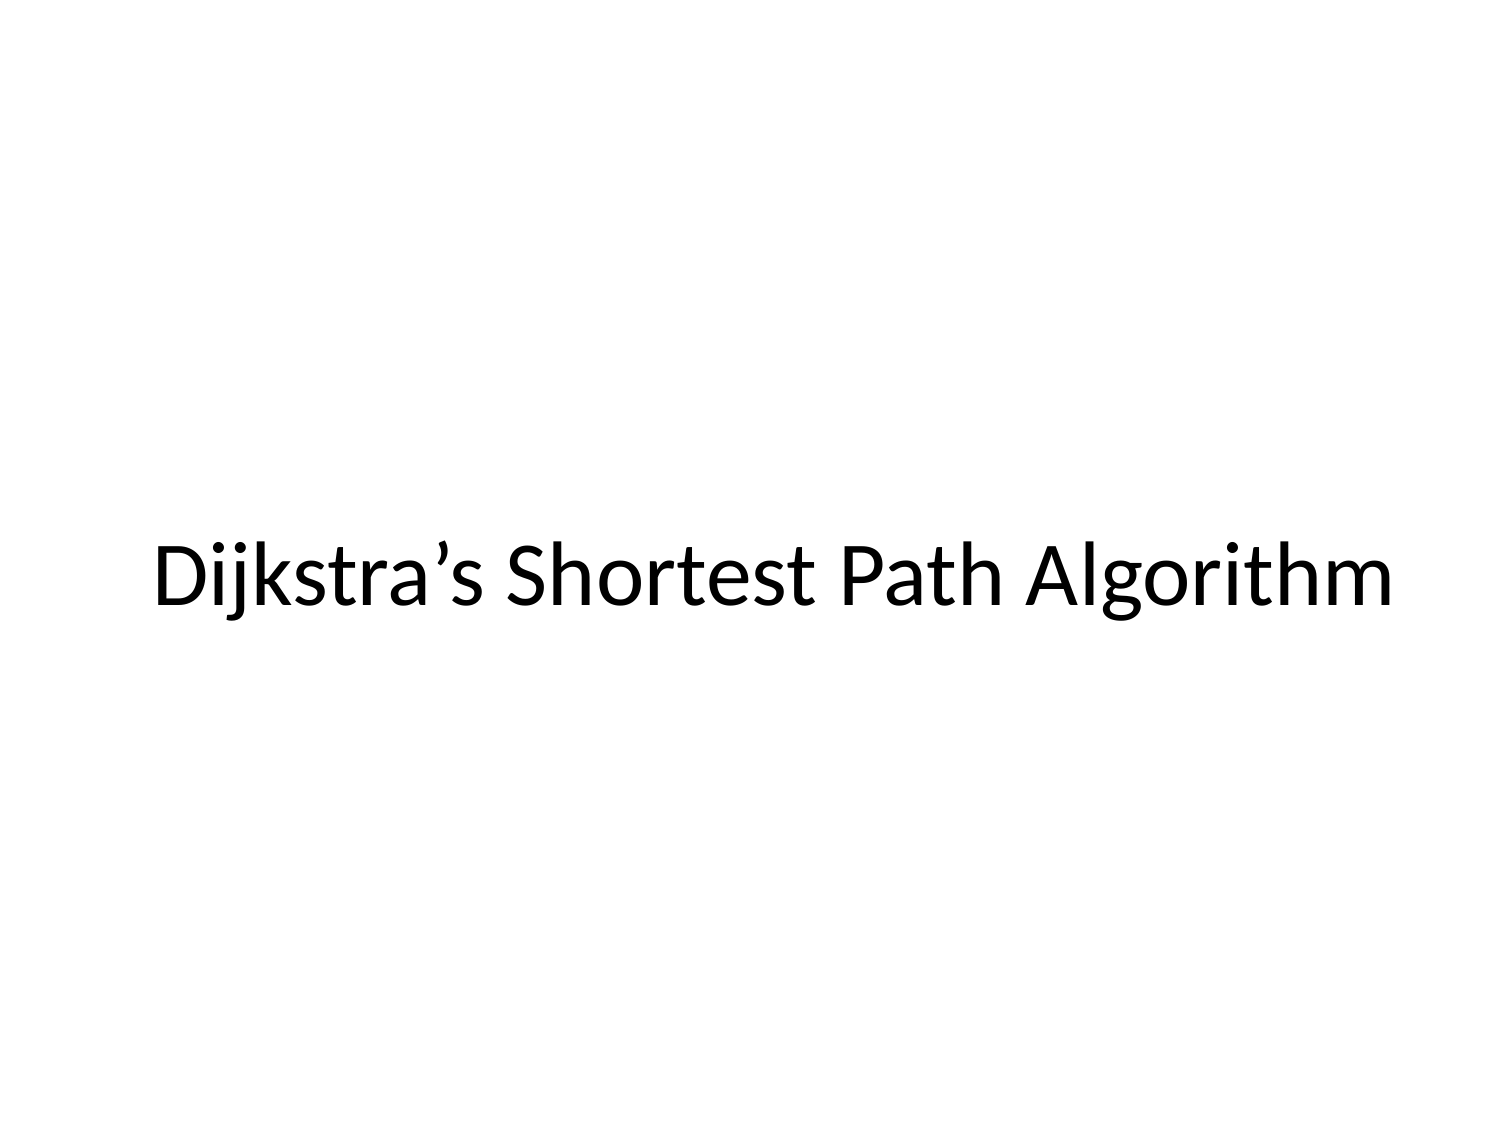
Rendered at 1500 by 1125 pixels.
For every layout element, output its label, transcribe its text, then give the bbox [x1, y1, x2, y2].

title Dijkstra’s Shortest Path Algorithm [99, 474, 1450, 663]
